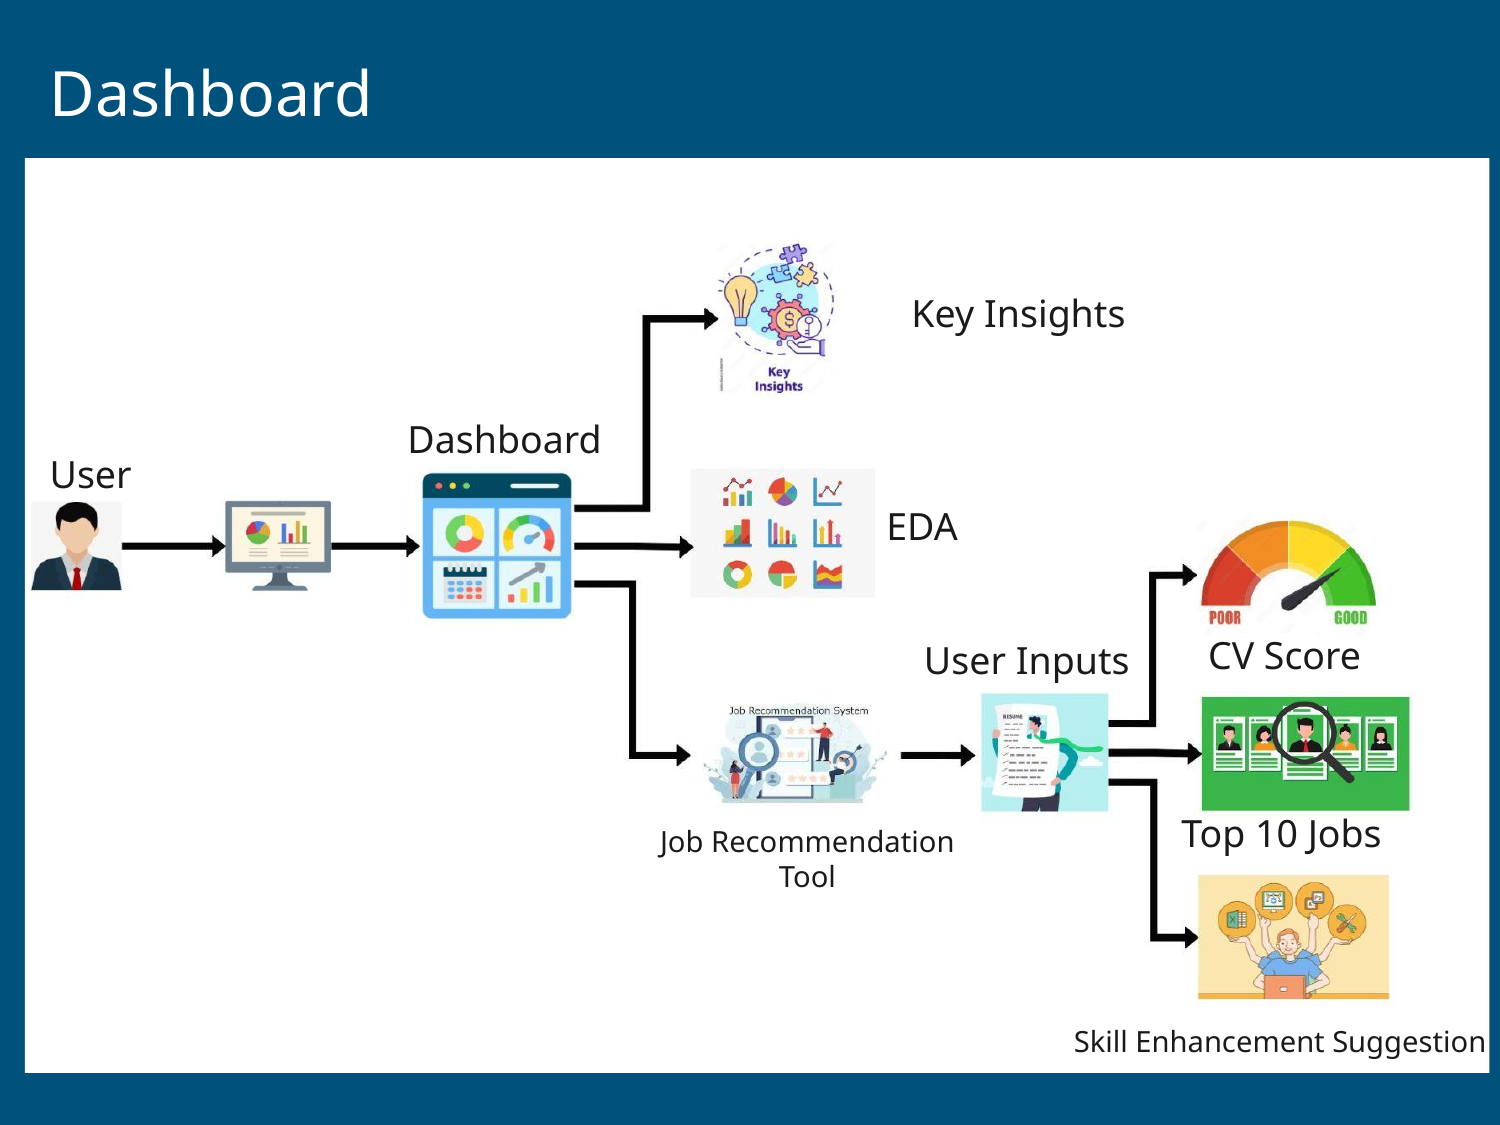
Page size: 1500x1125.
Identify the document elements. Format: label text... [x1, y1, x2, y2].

title Dashboard [34, 0, 1408, 150]
picture [25, 159, 1489, 1072]
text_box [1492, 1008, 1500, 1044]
